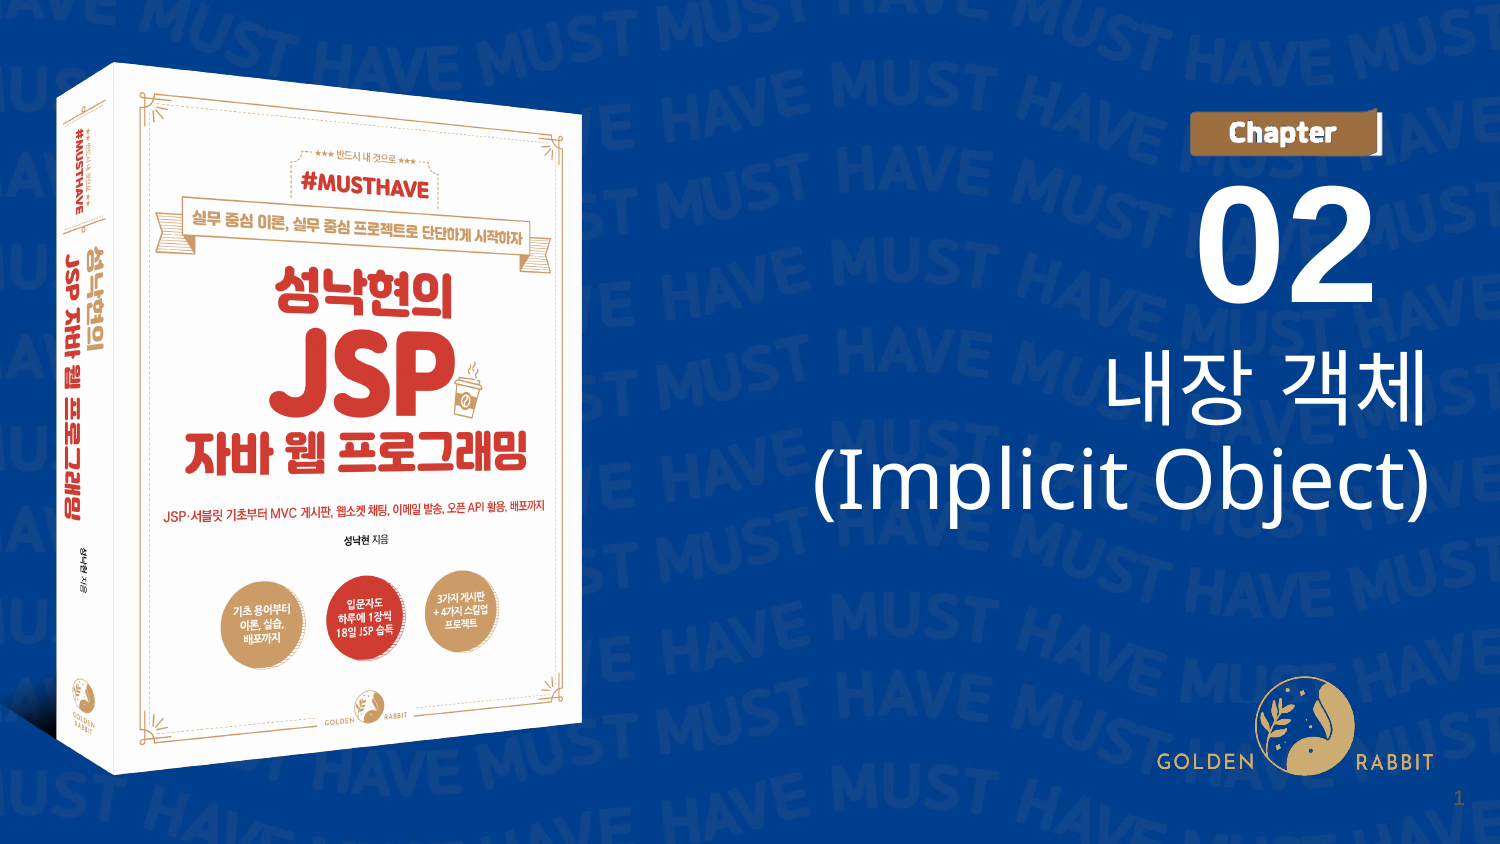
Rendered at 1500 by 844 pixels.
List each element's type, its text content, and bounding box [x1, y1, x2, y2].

slide_number ‹#› [1389, 764, 1480, 830]
text_box 내장 객체 (Implicit Object) [742, 347, 1432, 491]
text_box 02 [1165, 159, 1408, 327]
picture [0, 0, 1500, 844]
